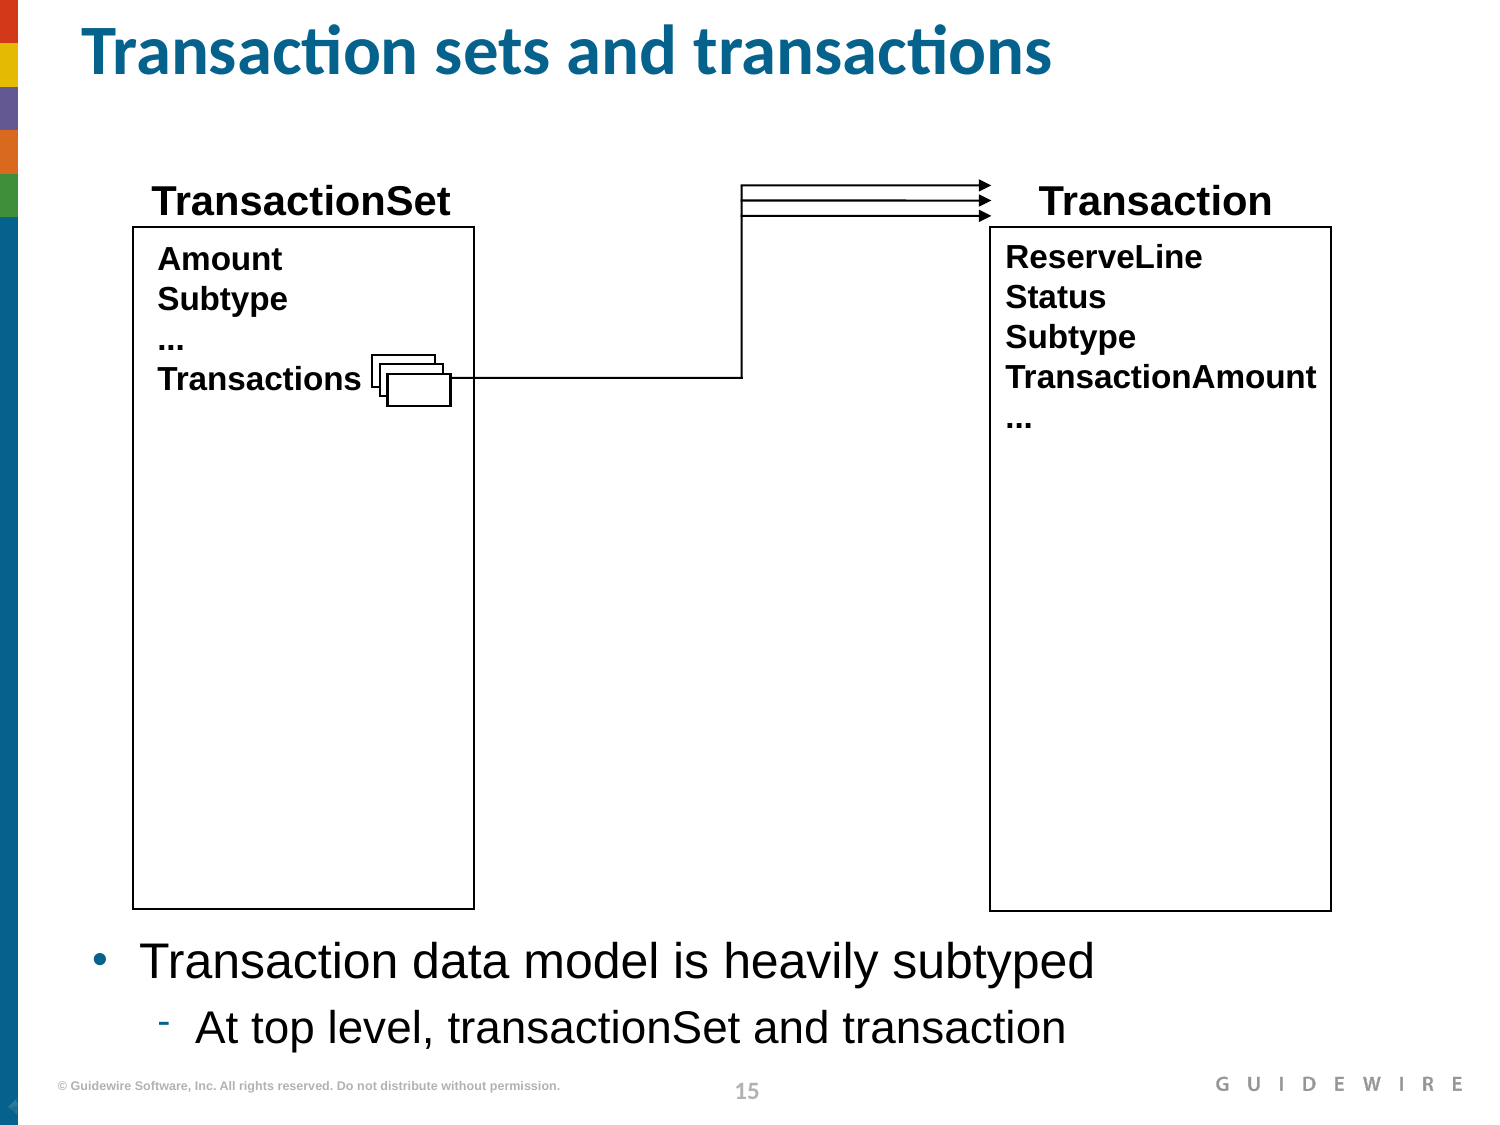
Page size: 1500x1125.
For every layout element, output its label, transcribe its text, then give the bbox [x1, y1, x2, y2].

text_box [451, 185, 992, 379]
text_box [371, 354, 435, 387]
text_box [132, 227, 474, 909]
text_box [387, 373, 451, 406]
text_box Amount Subtype ... Transactions [157, 237, 446, 398]
list Transaction data model is heavily subtyped At top level, transactionSet and transaction [92, 928, 1457, 1045]
picture [1215, 1073, 1480, 1096]
text_box Transaction [995, 174, 1317, 225]
text_box TransactionSet [140, 174, 462, 225]
picture [0, 0, 18, 216]
text_box ReserveLine Status Subtype TransactionAmount ... [1005, 235, 1342, 436]
title Transaction sets and transactions [81, 19, 1446, 142]
text_box [990, 227, 1332, 911]
picture [10, 1101, 18, 1111]
text_box [379, 364, 443, 397]
